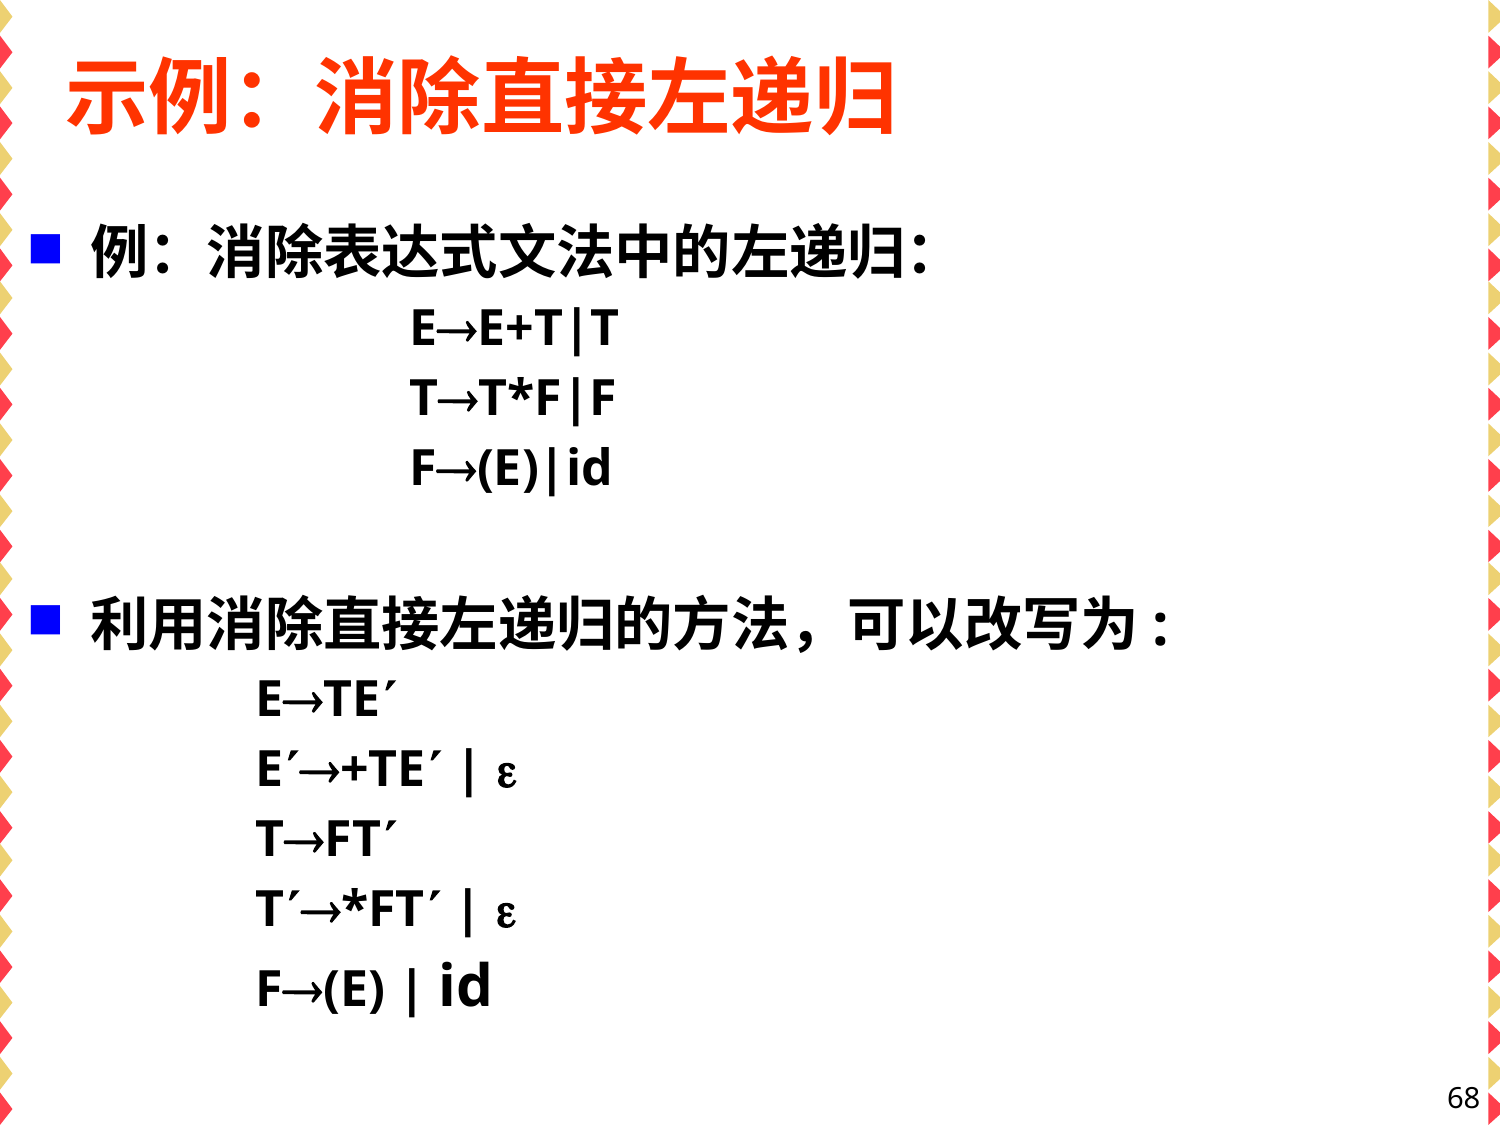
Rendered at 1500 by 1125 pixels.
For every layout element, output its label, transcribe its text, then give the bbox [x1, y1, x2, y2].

text_box 示例：消除直接左递归 [49, 24, 1463, 163]
slide_number 68 [1377, 1071, 1496, 1117]
list 例：消除表达式文法中的左递归： EE+T|T TT*F|F F(E)|id 利用消除直接左递归的方法，可以改写为: ETE E+TE |  TFT T*FT |  F(E) | id [19, 208, 1445, 1080]
